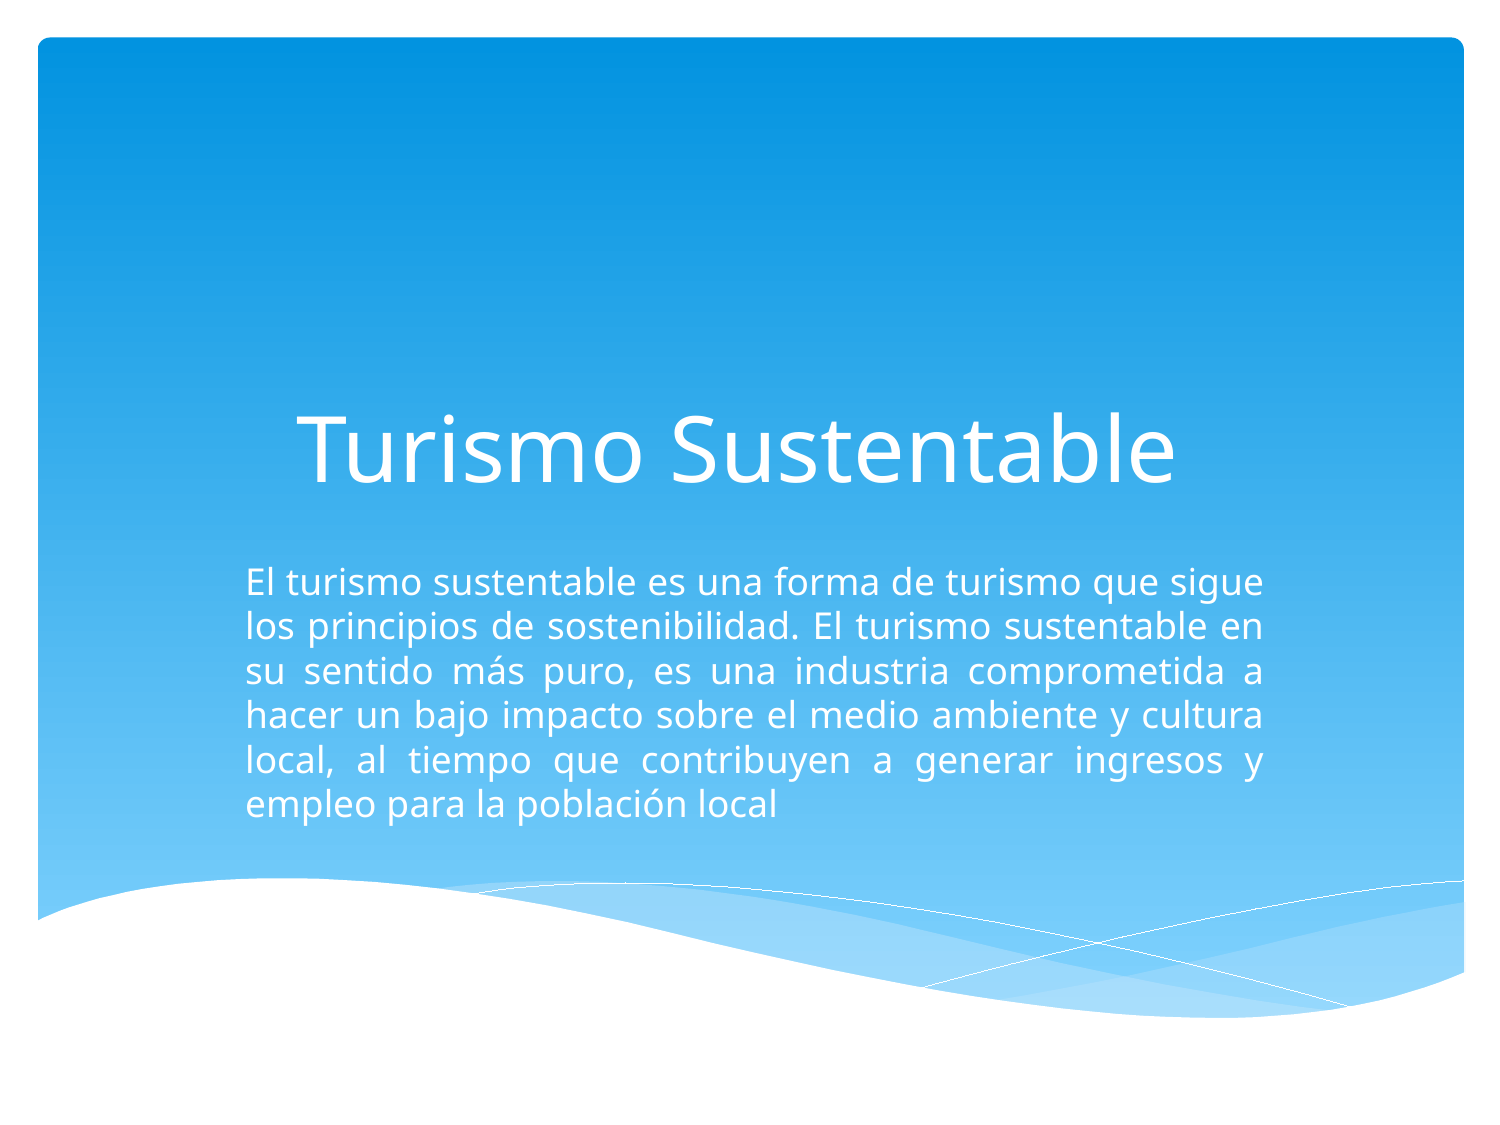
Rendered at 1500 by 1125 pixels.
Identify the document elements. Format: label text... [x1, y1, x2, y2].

subtitle El turismo sustentable es una forma de turismo que sigue los principios de sostenibilidad. El turismo sustentable en su sentido más puro, es una industria comprometida a hacer un bajo impacto sobre el medio ambiente y cultura local, al tiempo que contribuyen a generar ingresos y empleo para la población local [230, 550, 1281, 839]
title Turismo Sustentable [100, 267, 1376, 509]
